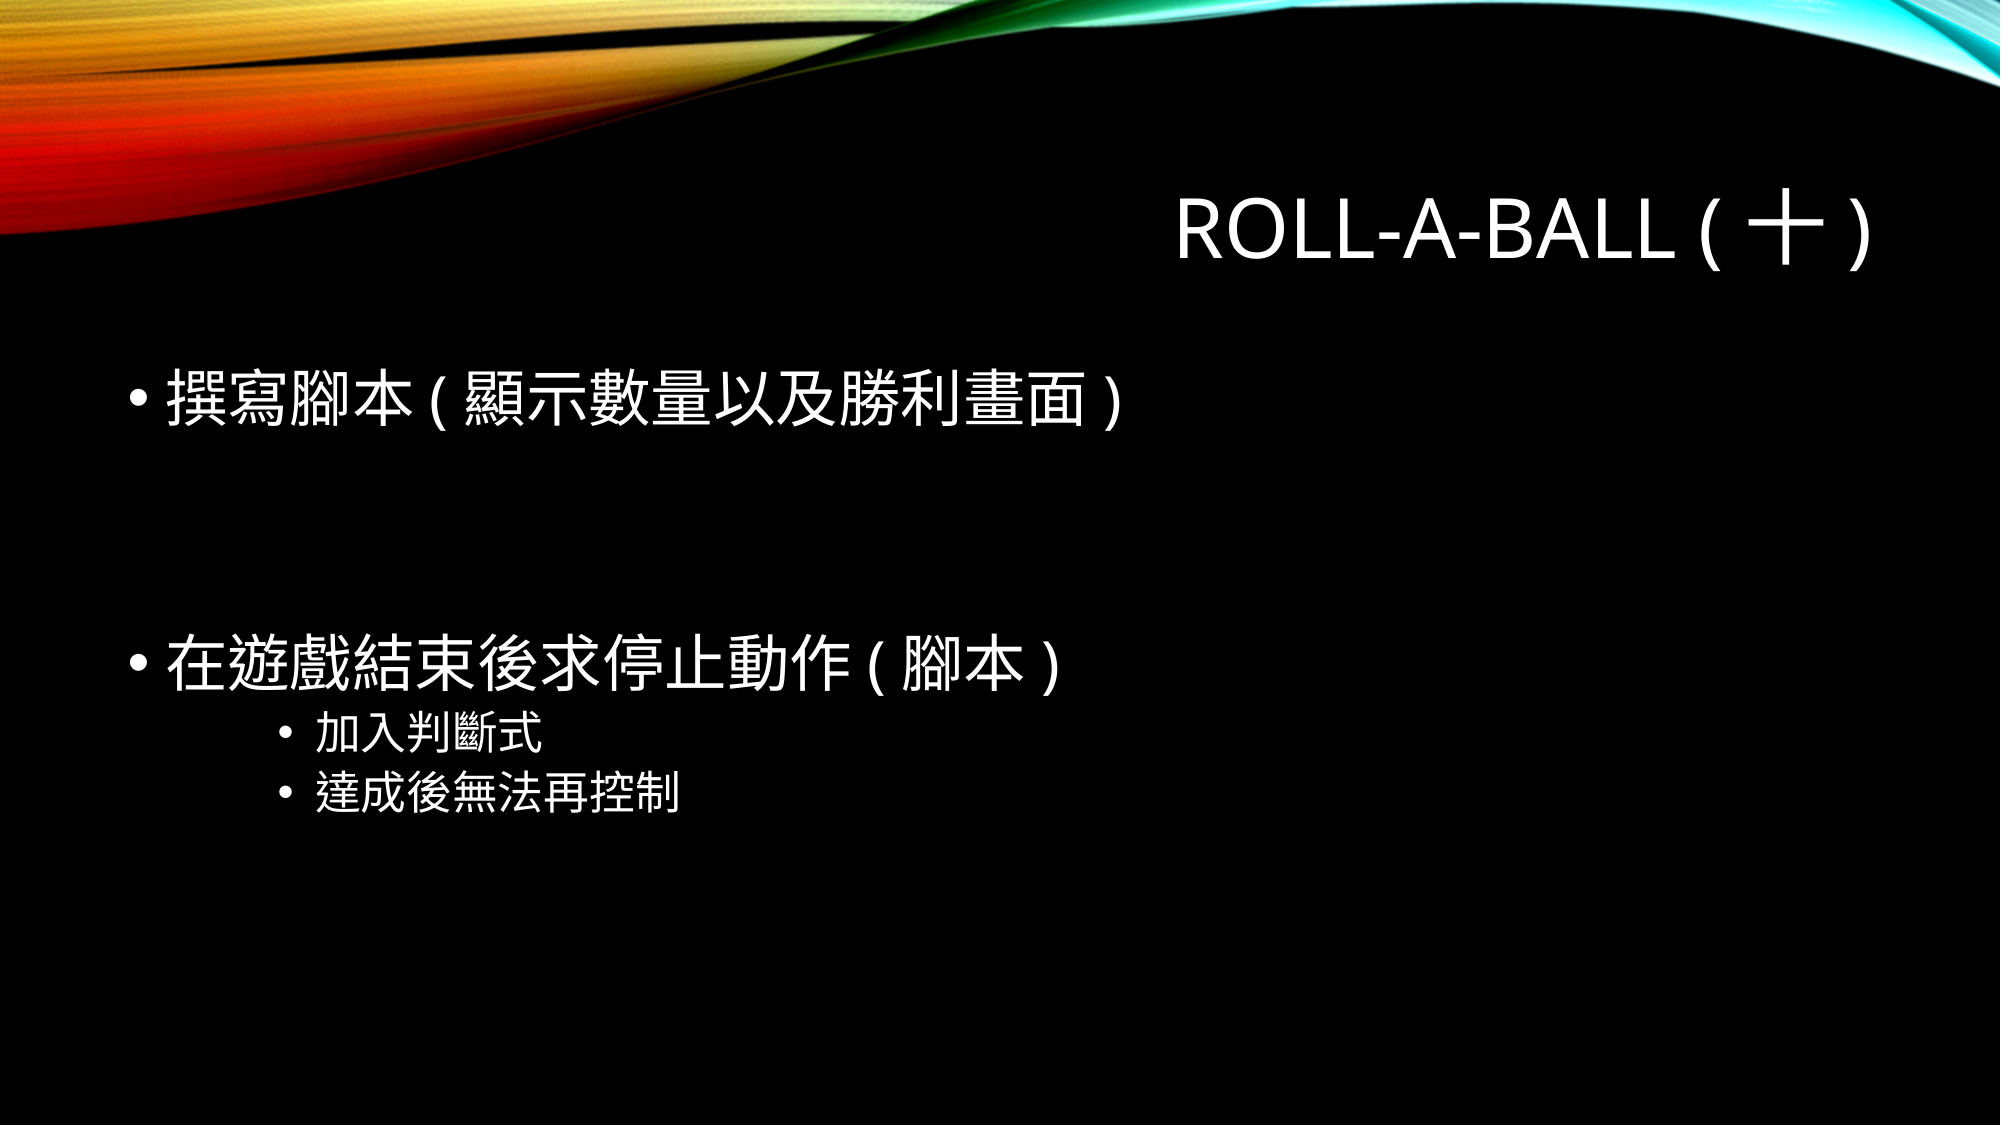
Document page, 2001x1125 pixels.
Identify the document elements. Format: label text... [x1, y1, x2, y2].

list 撰寫腳本(顯示數量以及勝利畫面) 在遊戲結束後求停止動作(腳本) 加入判斷式 達成後無法再控制 [112, 360, 1888, 1021]
picture [0, 0, 2000, 237]
title Roll-A-Ball (十) [474, 125, 1888, 338]
